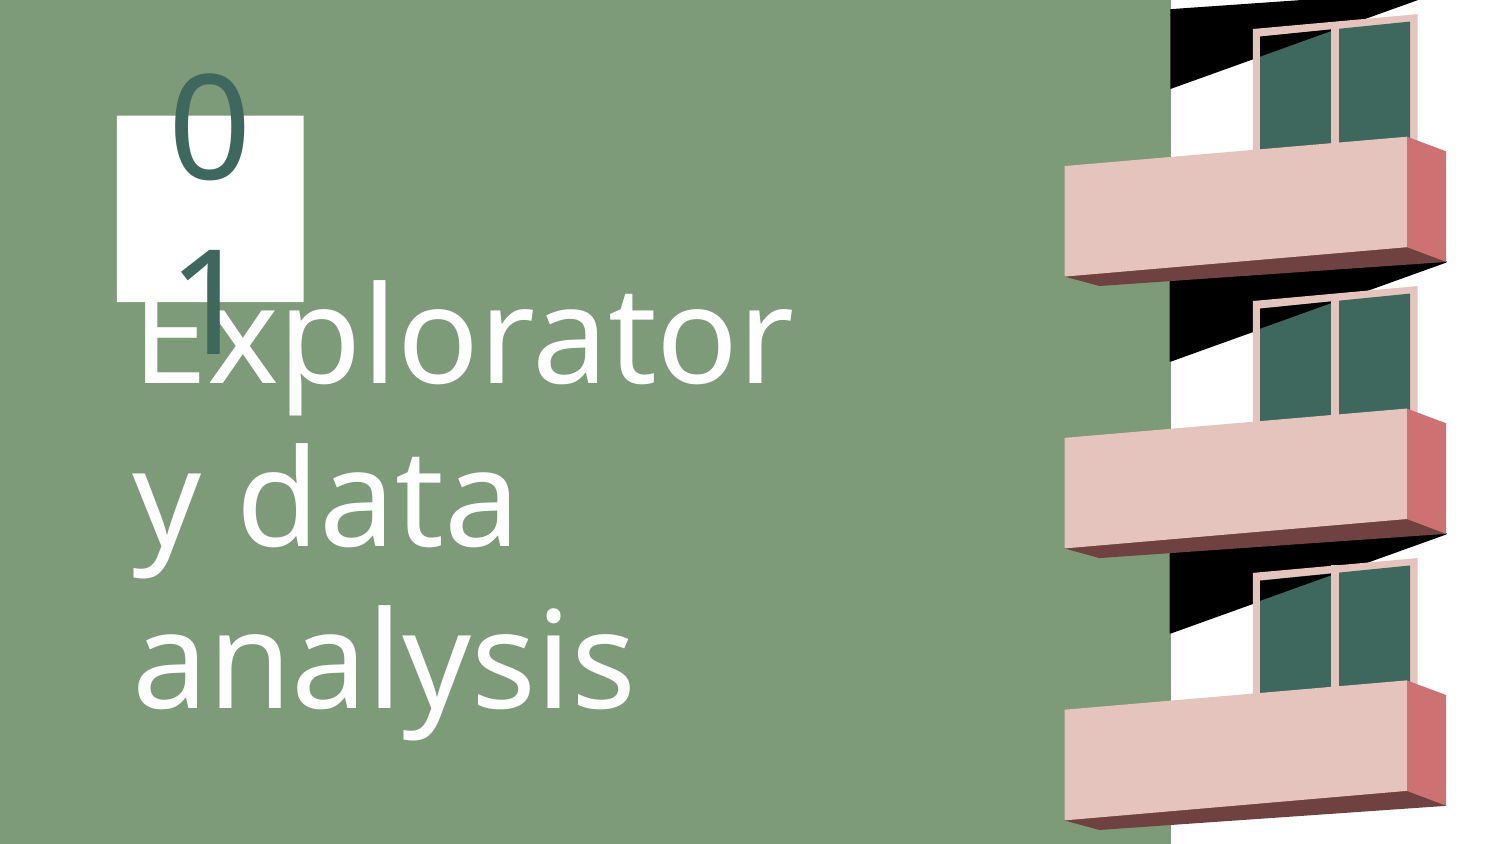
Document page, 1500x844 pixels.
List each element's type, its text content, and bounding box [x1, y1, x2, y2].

title Exploratory data analysis [116, 350, 968, 633]
title 01 [116, 115, 304, 303]
